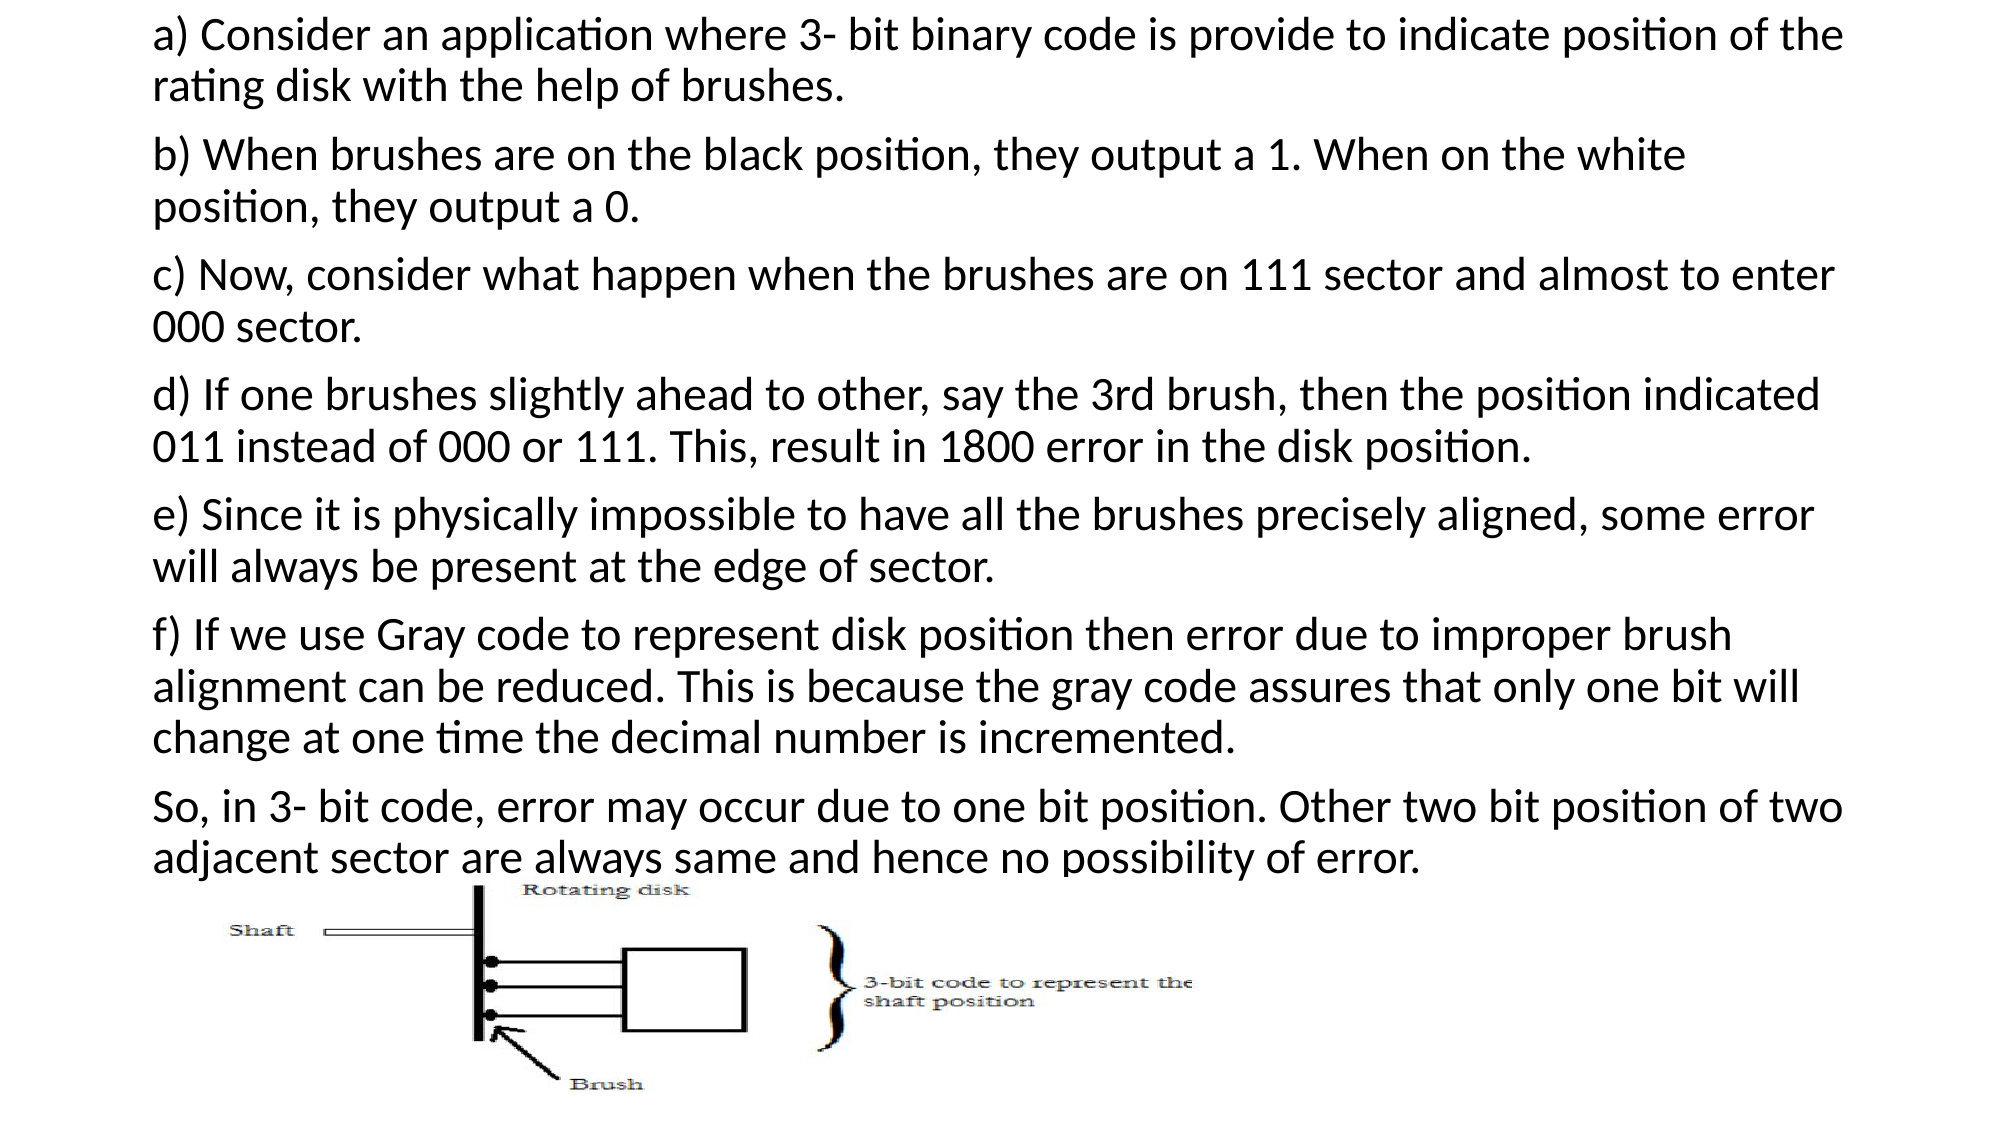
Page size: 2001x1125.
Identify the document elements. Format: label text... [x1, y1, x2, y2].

list a) Consider an application where 3- bit binary code is provide to indicate position of the rating disk with the help of brushes. b) When brushes are on the black position, they output a 1. When on the white position, they output a 0. c) Now, consider what happen when the brushes are on 111 sector and almost to enter 000 sector. d) If one brushes slightly ahead to other, say the 3rd brush, then the position indicated 011 instead of 000 or 111. This, result in 1800 error in the disk position. e) Since it is physically impossible to have all the brushes precisely aligned, some error will always be present at the edge of sector. f) If we use Gray code to represent disk position then error due to improper brush alignment can be reduced. This is because the gray code assures that only one bit will change at one time the decimal number is incremented. So, in 3- bit code, error may occur due to one bit position. Other two bit position of two adjacent sector are always same and hence no possibility of error. [137, 1, 1863, 1014]
picture [222, 877, 1216, 1101]
